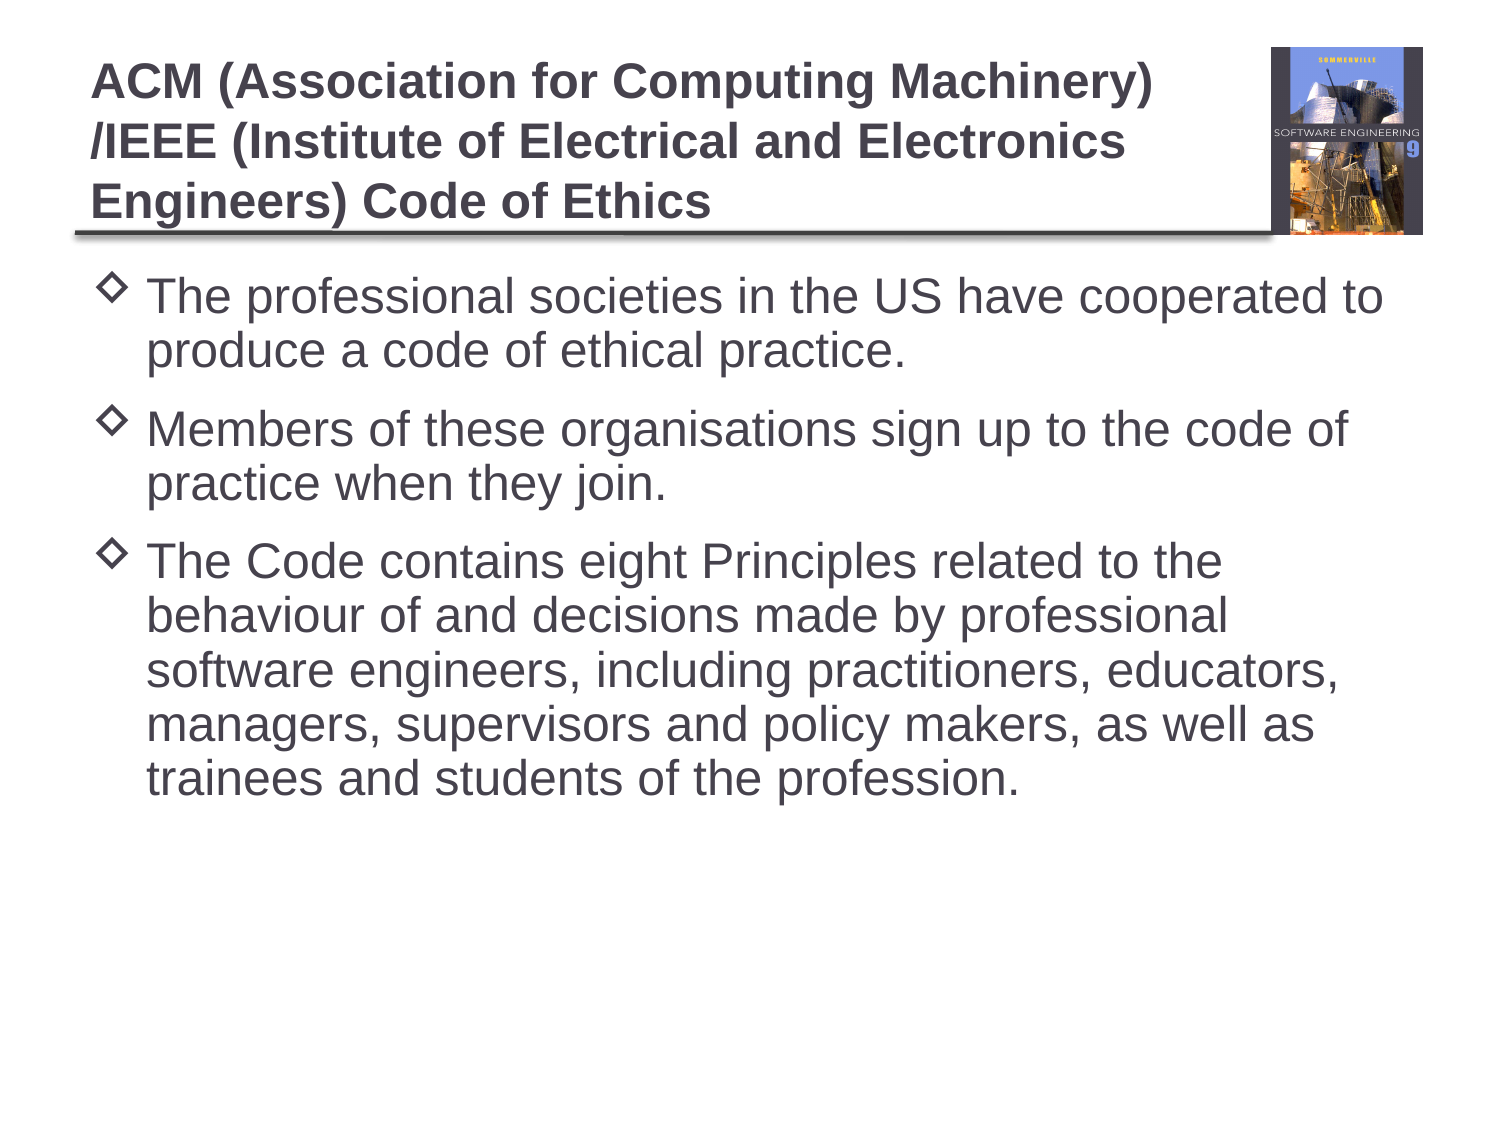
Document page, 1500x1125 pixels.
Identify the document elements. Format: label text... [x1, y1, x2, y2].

list The professional societies in the US have cooperated to produce a code of ethical practice. Members of these organisations sign up to the code of practice when they join. The Code contains eight Principles related to the behaviour of and decisions made by professional software engineers, including practitioners, educators, managers, supervisors and policy makers, as well as trainees and students of the profession. [75, 262, 1425, 1005]
title ACM (Association for Computing Machinery) /IEEE (Institute of Electrical and Electronics Engineers) Code of Ethics [74, 44, 1272, 233]
picture [1272, 47, 1423, 235]
